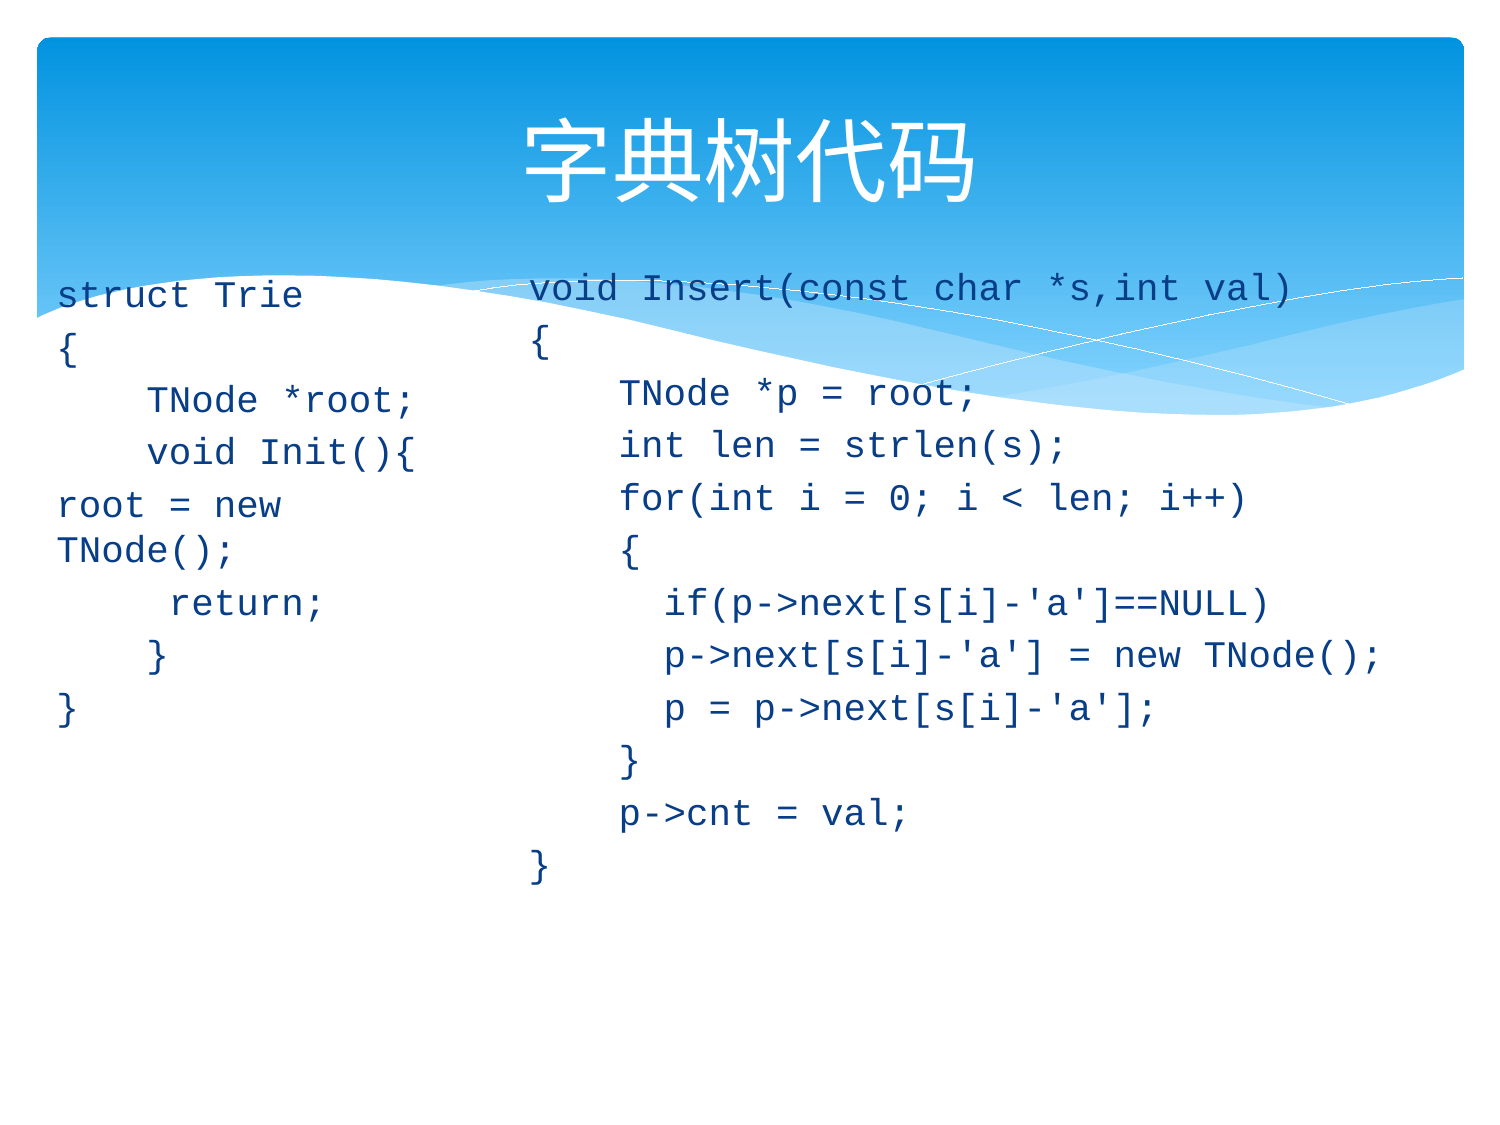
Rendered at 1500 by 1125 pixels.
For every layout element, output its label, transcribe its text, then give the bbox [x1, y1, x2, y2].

title 字典树代码 [75, 55, 1425, 261]
list struct Trie { TNode *root; void Init(){ root = new TNode(); return; } } [41, 262, 491, 1083]
text_box void Insert(const char *s,int val) { TNode *p = root; int len = strlen(s); for(int i = 0; i < len; i++) { if(p->next[s[i]-'a']==NULL) p->next[s[i]-'a'] = new TNode(); p = p->next[s[i]-'a']; } p->cnt = val; } [513, 255, 1471, 983]
